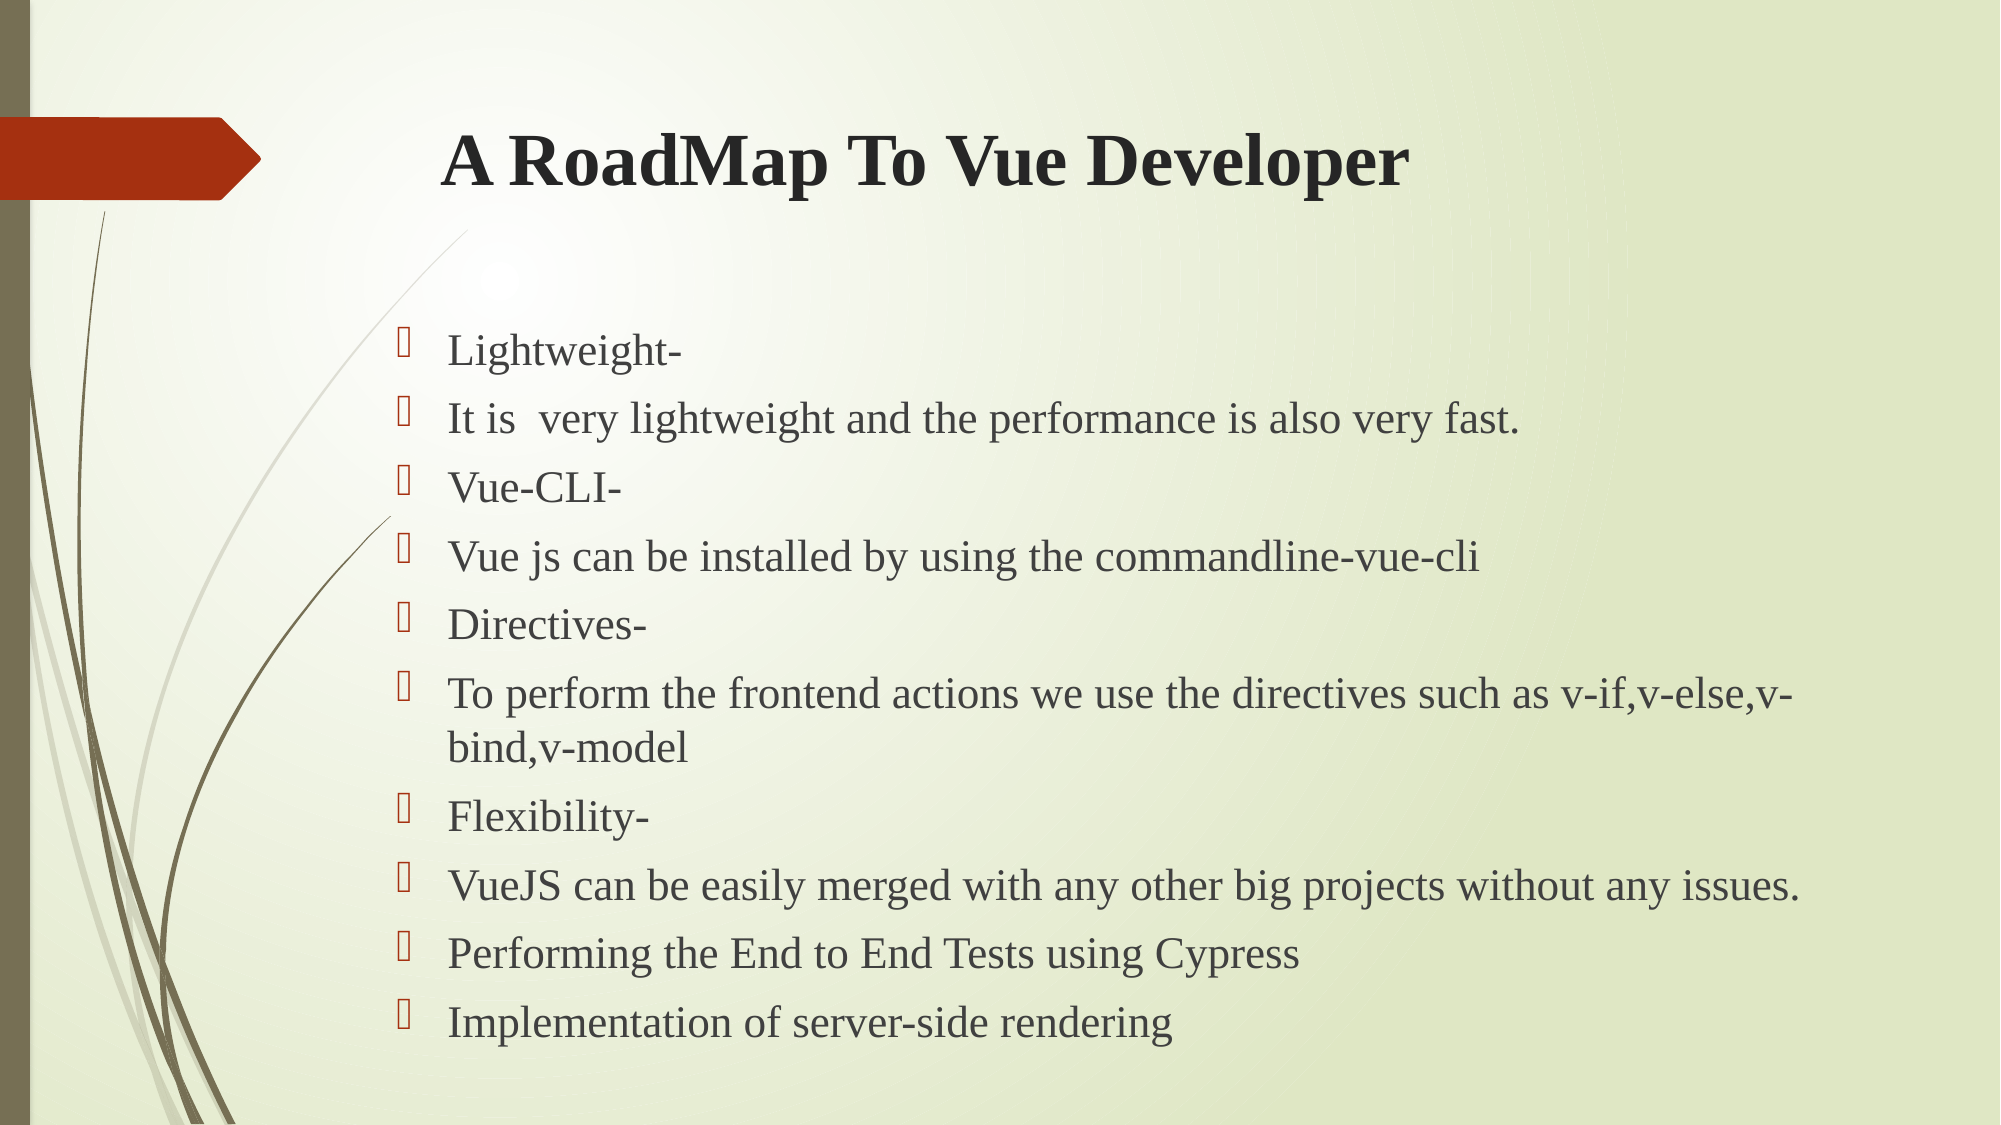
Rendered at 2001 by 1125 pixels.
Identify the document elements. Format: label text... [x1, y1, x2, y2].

title A RoadMap To Vue Developer [425, 102, 1888, 313]
list Lightweight- It is very lightweight and the performance is also very fast. Vue-CLI- Vue js can be installed by using the commandline-vue-cli Directives- To perform the frontend actions we use the directives such as v-if,v-else,v-bind,v-model Flexibility- VueJS can be easily merged with any other big projects without any issues. Performing the End to End Tests using Cypress Implementation of server-side rendering [381, 312, 1844, 1106]
